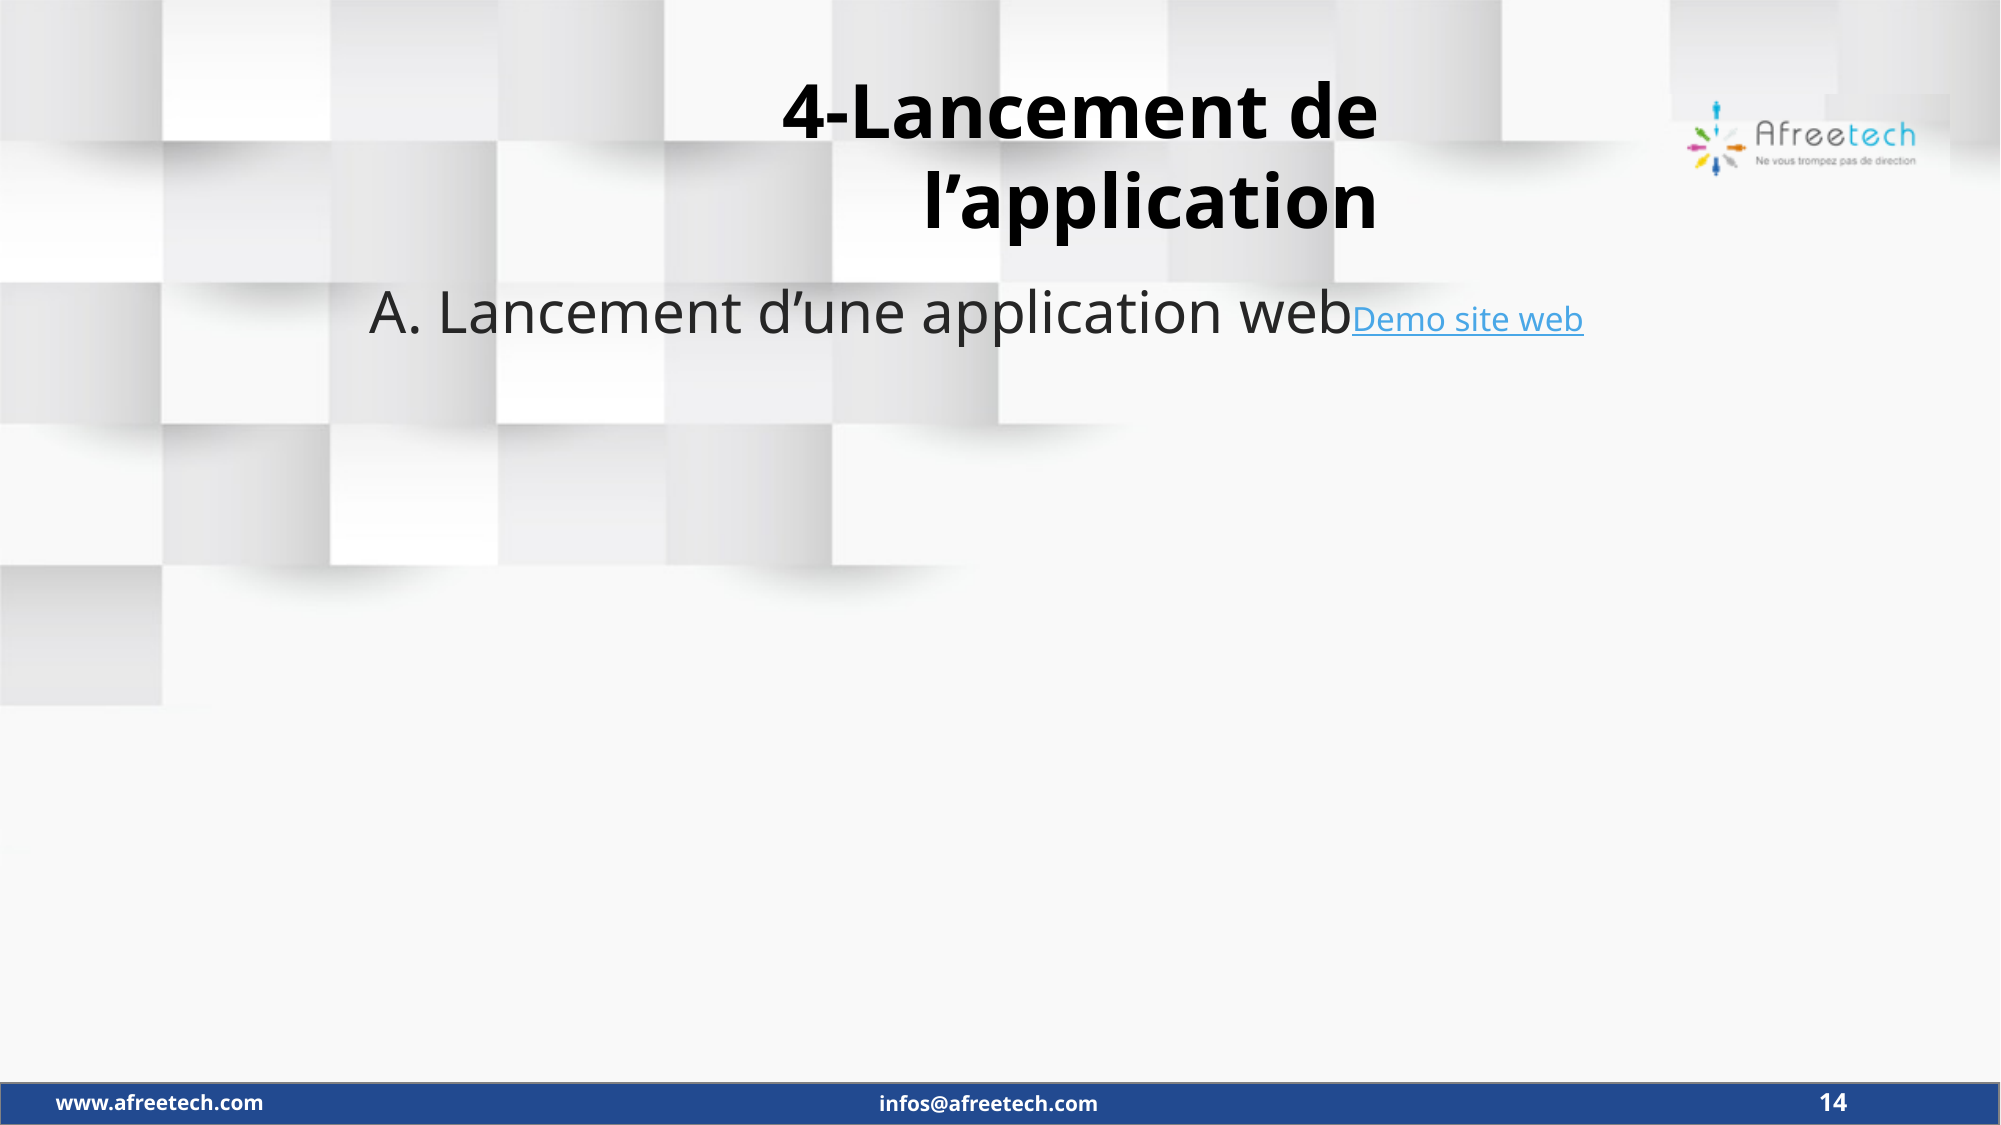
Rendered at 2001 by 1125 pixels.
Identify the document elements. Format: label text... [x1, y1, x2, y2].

text_box Demo site web [1337, 290, 1638, 351]
text_box A. Lancement d’une application web [355, 267, 1491, 353]
picture [0, 0, 2001, 1082]
slide_number 14 [1412, 1081, 1863, 1125]
text_box 4-Lancement de l’application [426, 94, 1396, 214]
